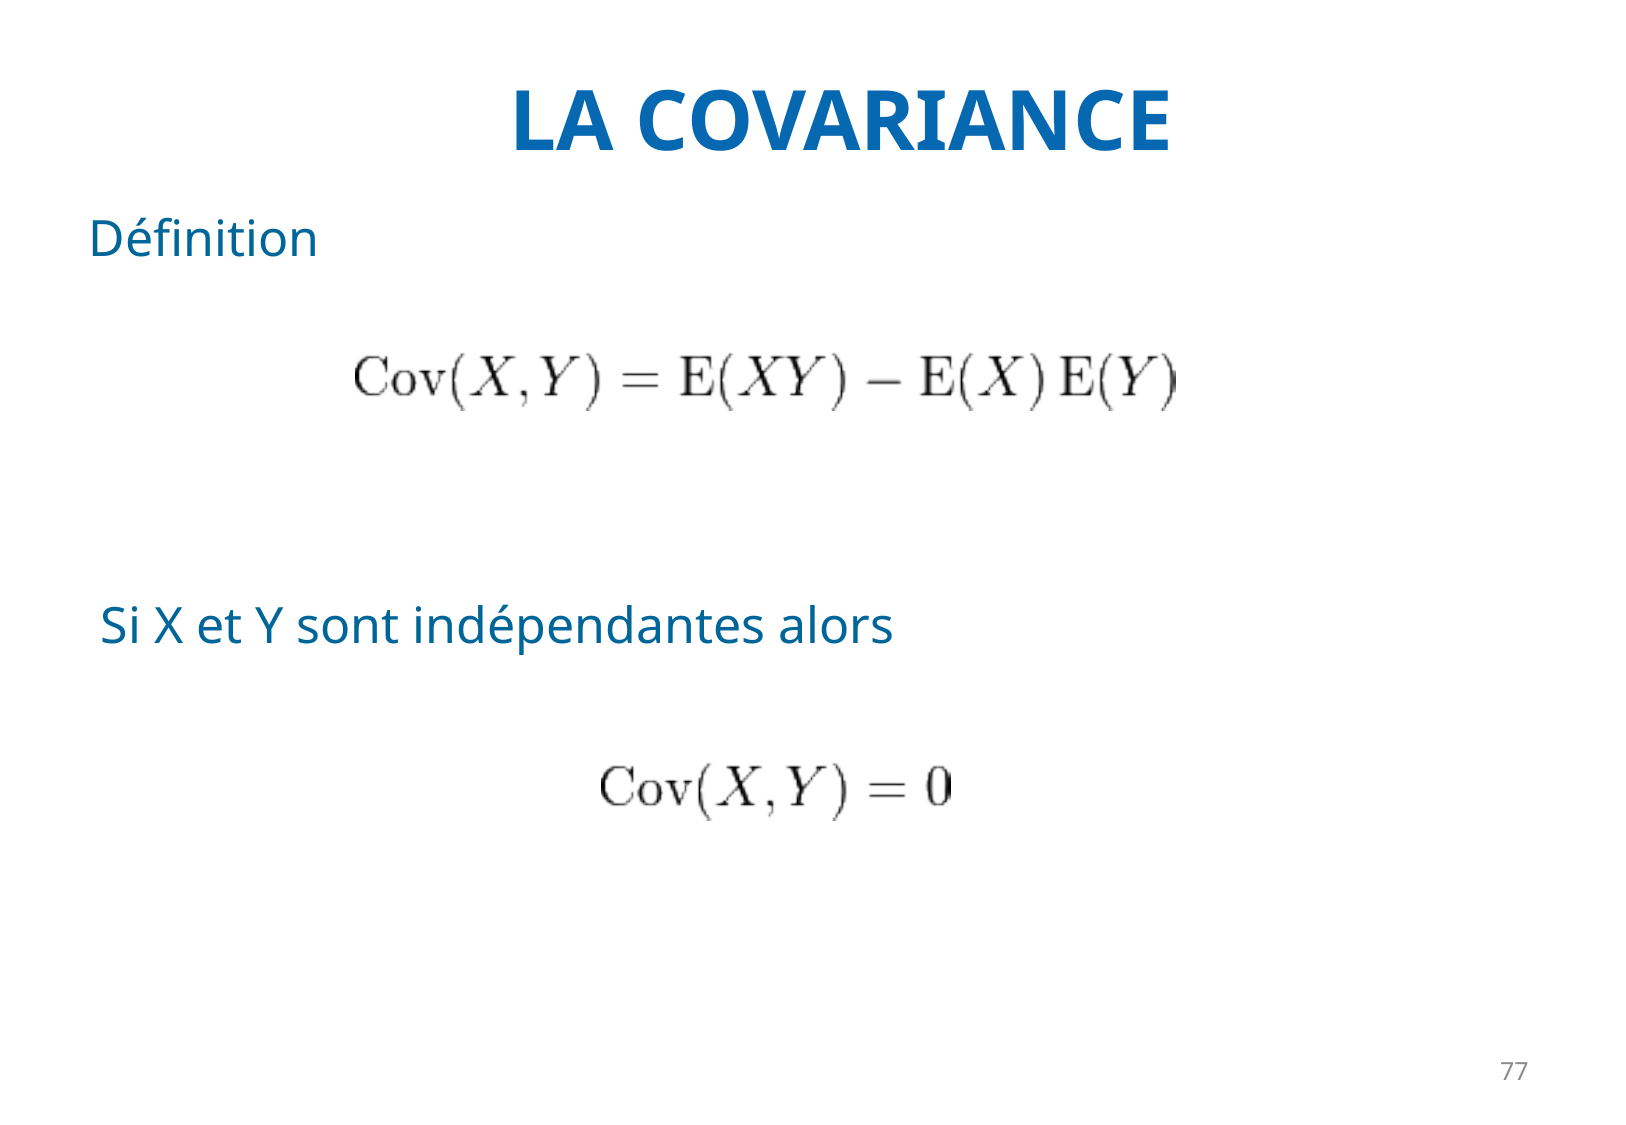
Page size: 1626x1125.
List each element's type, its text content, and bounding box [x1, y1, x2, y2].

title LA COVARIANCE [204, 35, 1479, 200]
slide_number 77 [1164, 1042, 1544, 1103]
text_box Définition [74, 199, 1036, 274]
text_box Si X et Y sont indépendantes alors [85, 585, 1047, 661]
picture [355, 351, 1176, 411]
picture [601, 761, 951, 821]
